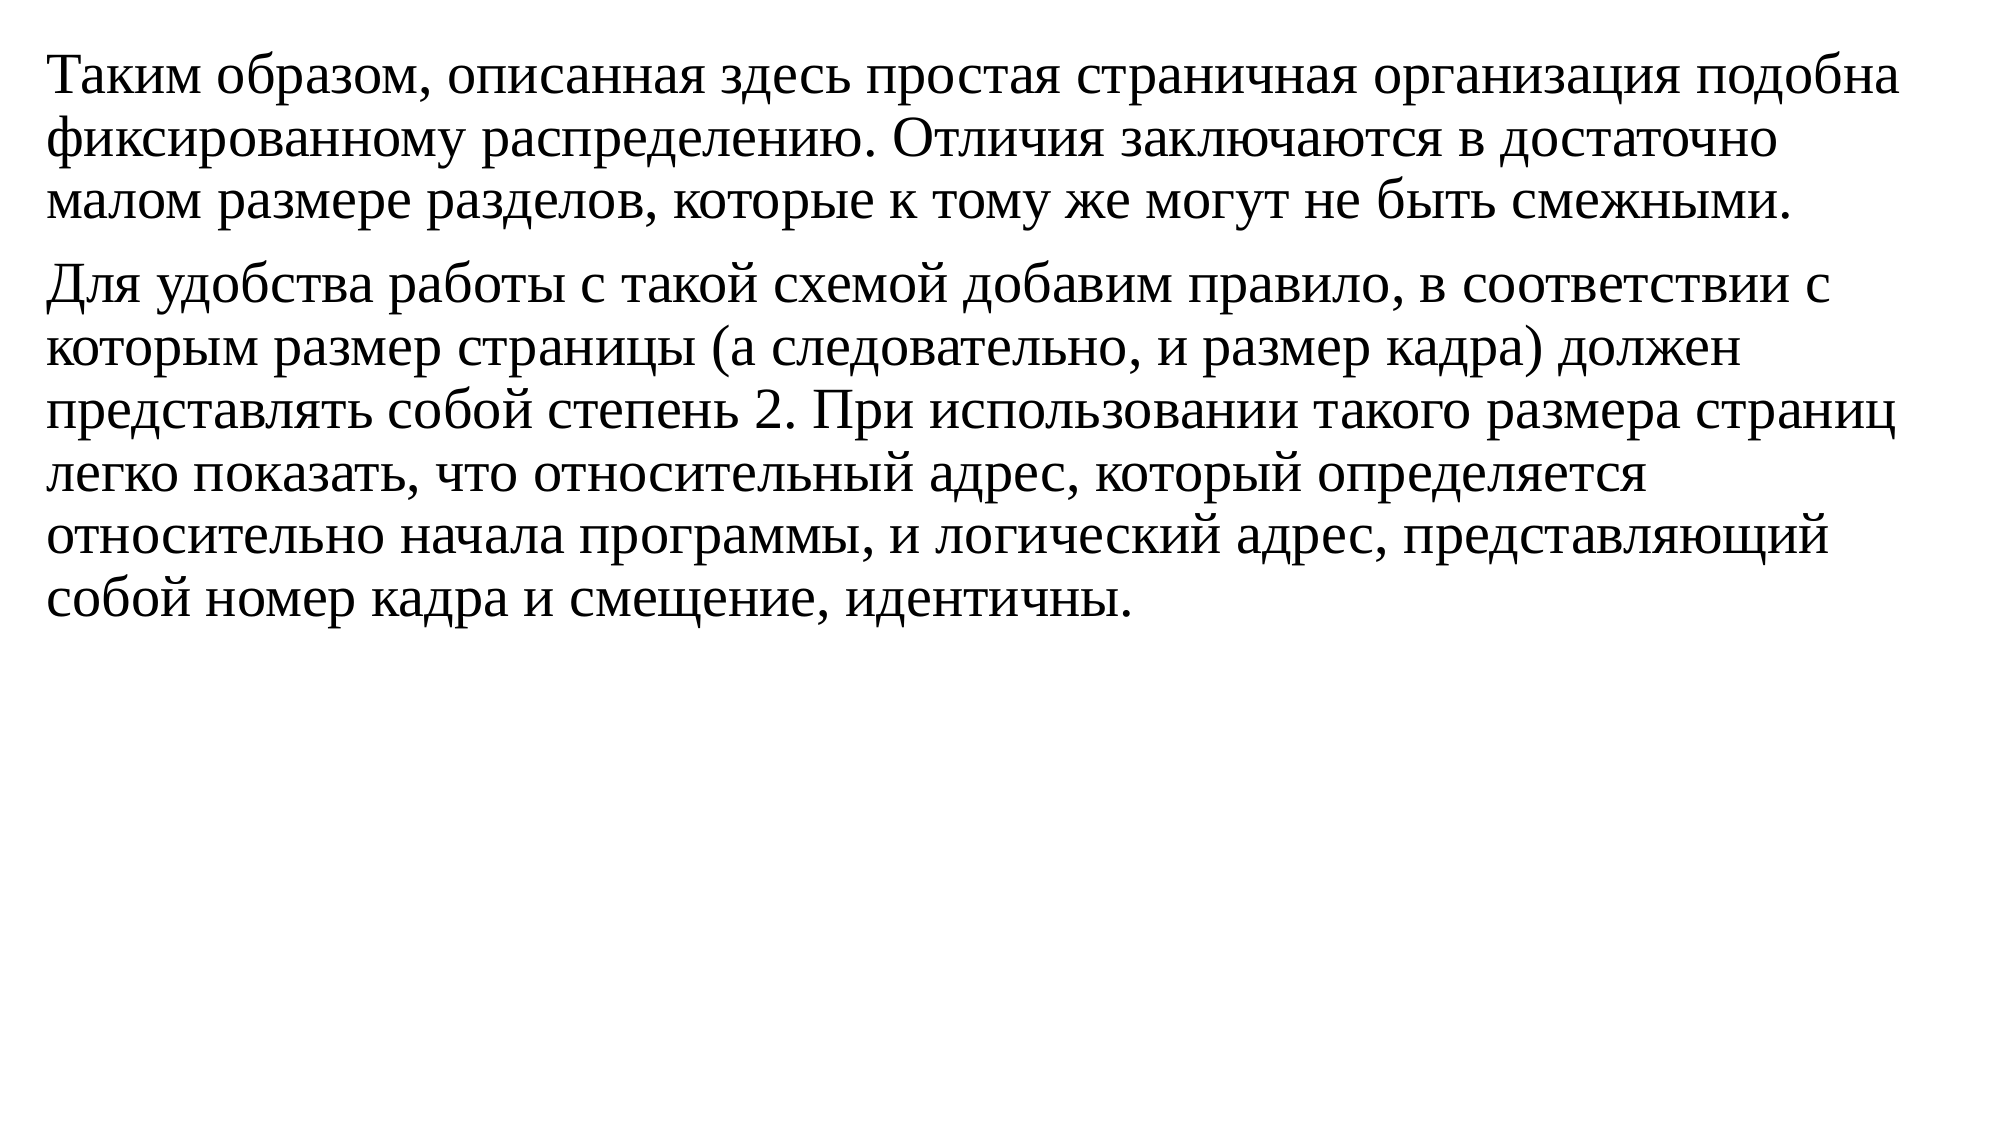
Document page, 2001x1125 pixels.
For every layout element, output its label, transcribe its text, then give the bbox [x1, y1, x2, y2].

list Таким образом, описанная здесь простая страничная организация подобна фиксированному распределению. Отличия заключаются в достаточно малом размере разделов, которые к тому же могут не быть смежными. Для удобства работы с такой схемой добавим правило, в соответствии с которым размер страницы (а следовательно, и размер кадра) должен представлять собой степень 2. При использовании такого размера страниц легко показать, что относительный адрес, который определяется относительно начала программы, и логический адрес, представляющий собой номер кадра и смещение, идентичны. [31, 35, 1956, 1077]
